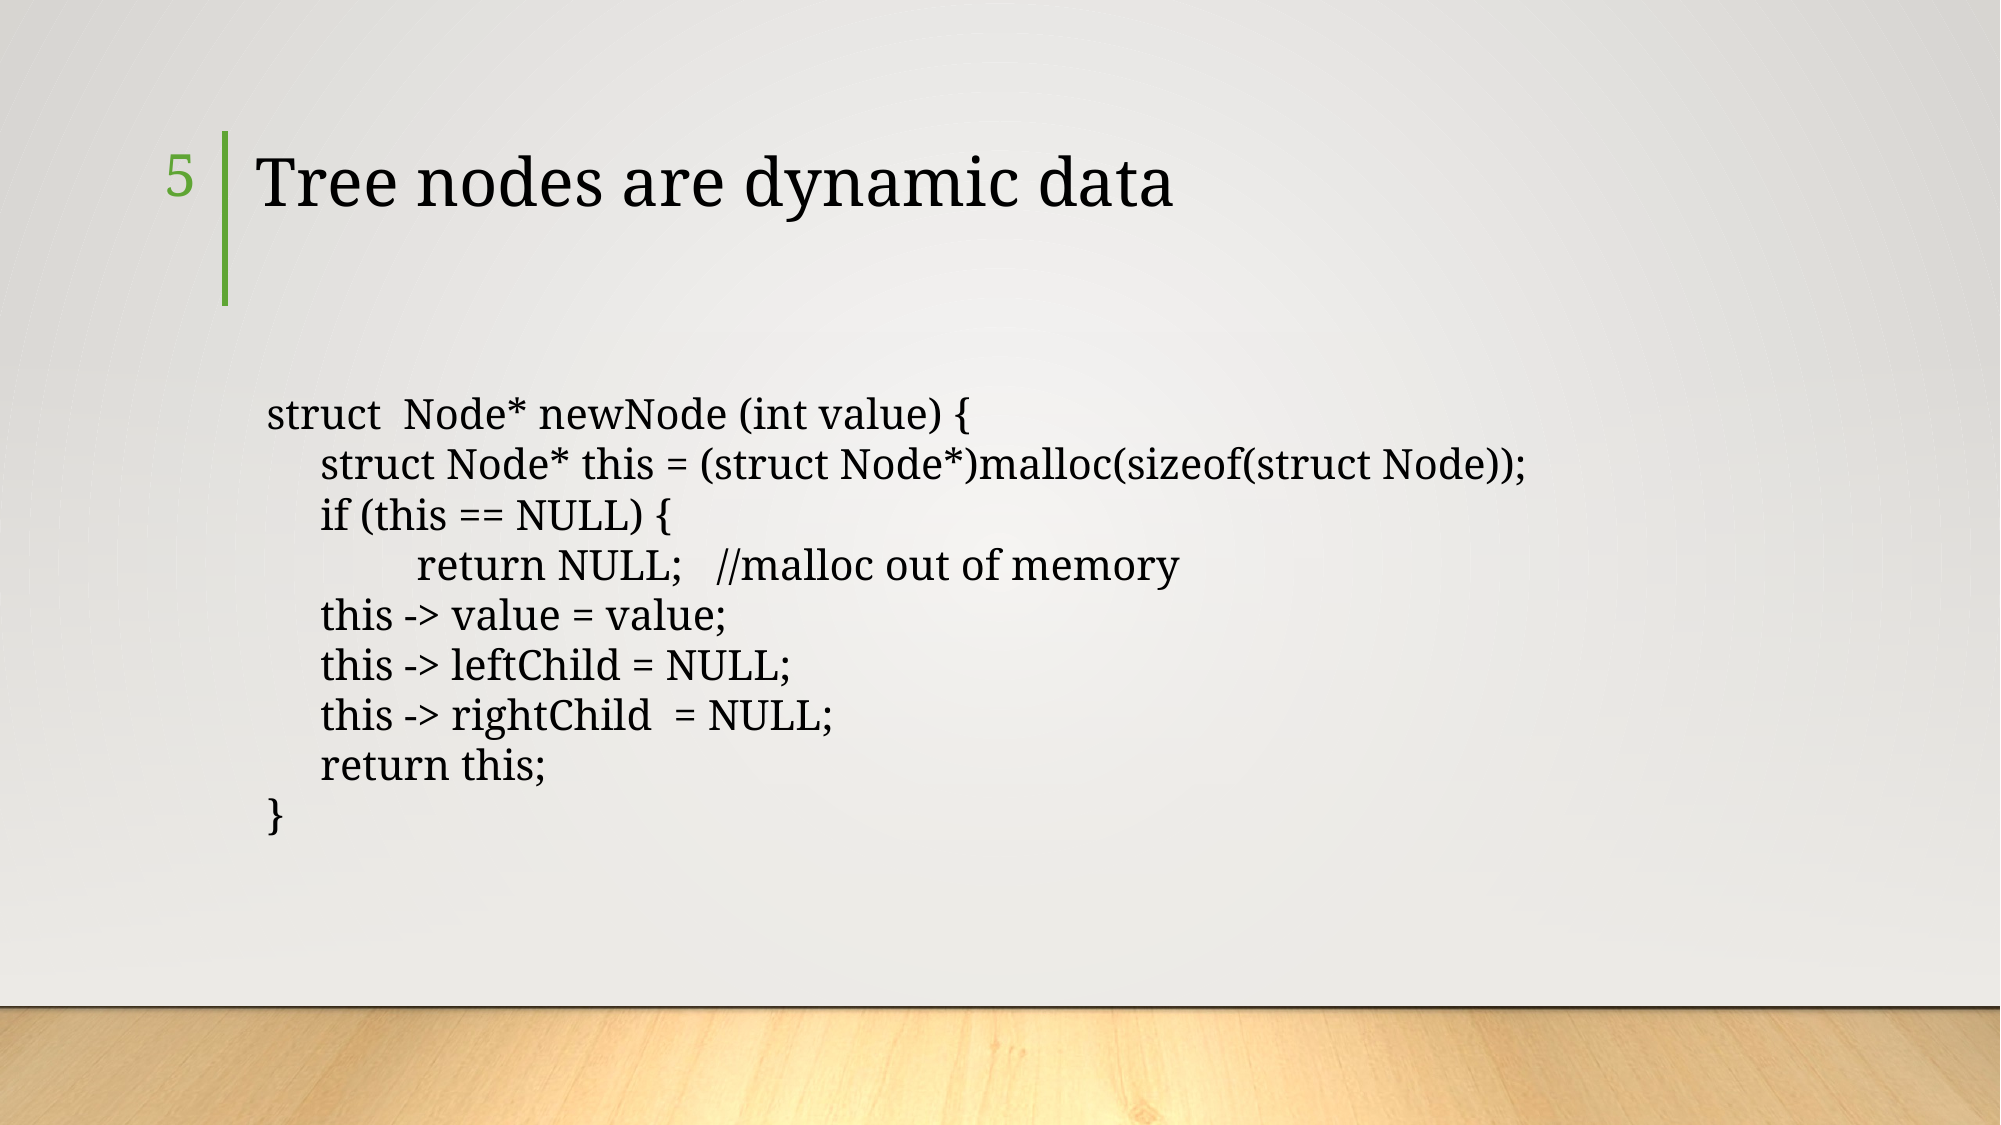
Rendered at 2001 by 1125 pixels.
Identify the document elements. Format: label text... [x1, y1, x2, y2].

slide_number 5 [78, 131, 212, 214]
picture [0, 1006, 2000, 1125]
title Tree nodes are dynamic data [240, 56, 1803, 229]
list struct Node* newNode (int value) { struct Node* this = (struct Node*)malloc(sizeof(struct Node)); if (this == NULL) { return NULL; //malloc out of memory this -> value = value; this -> leftChild = NULL; this -> rightChild = NULL; return this; } [251, 330, 1814, 979]
